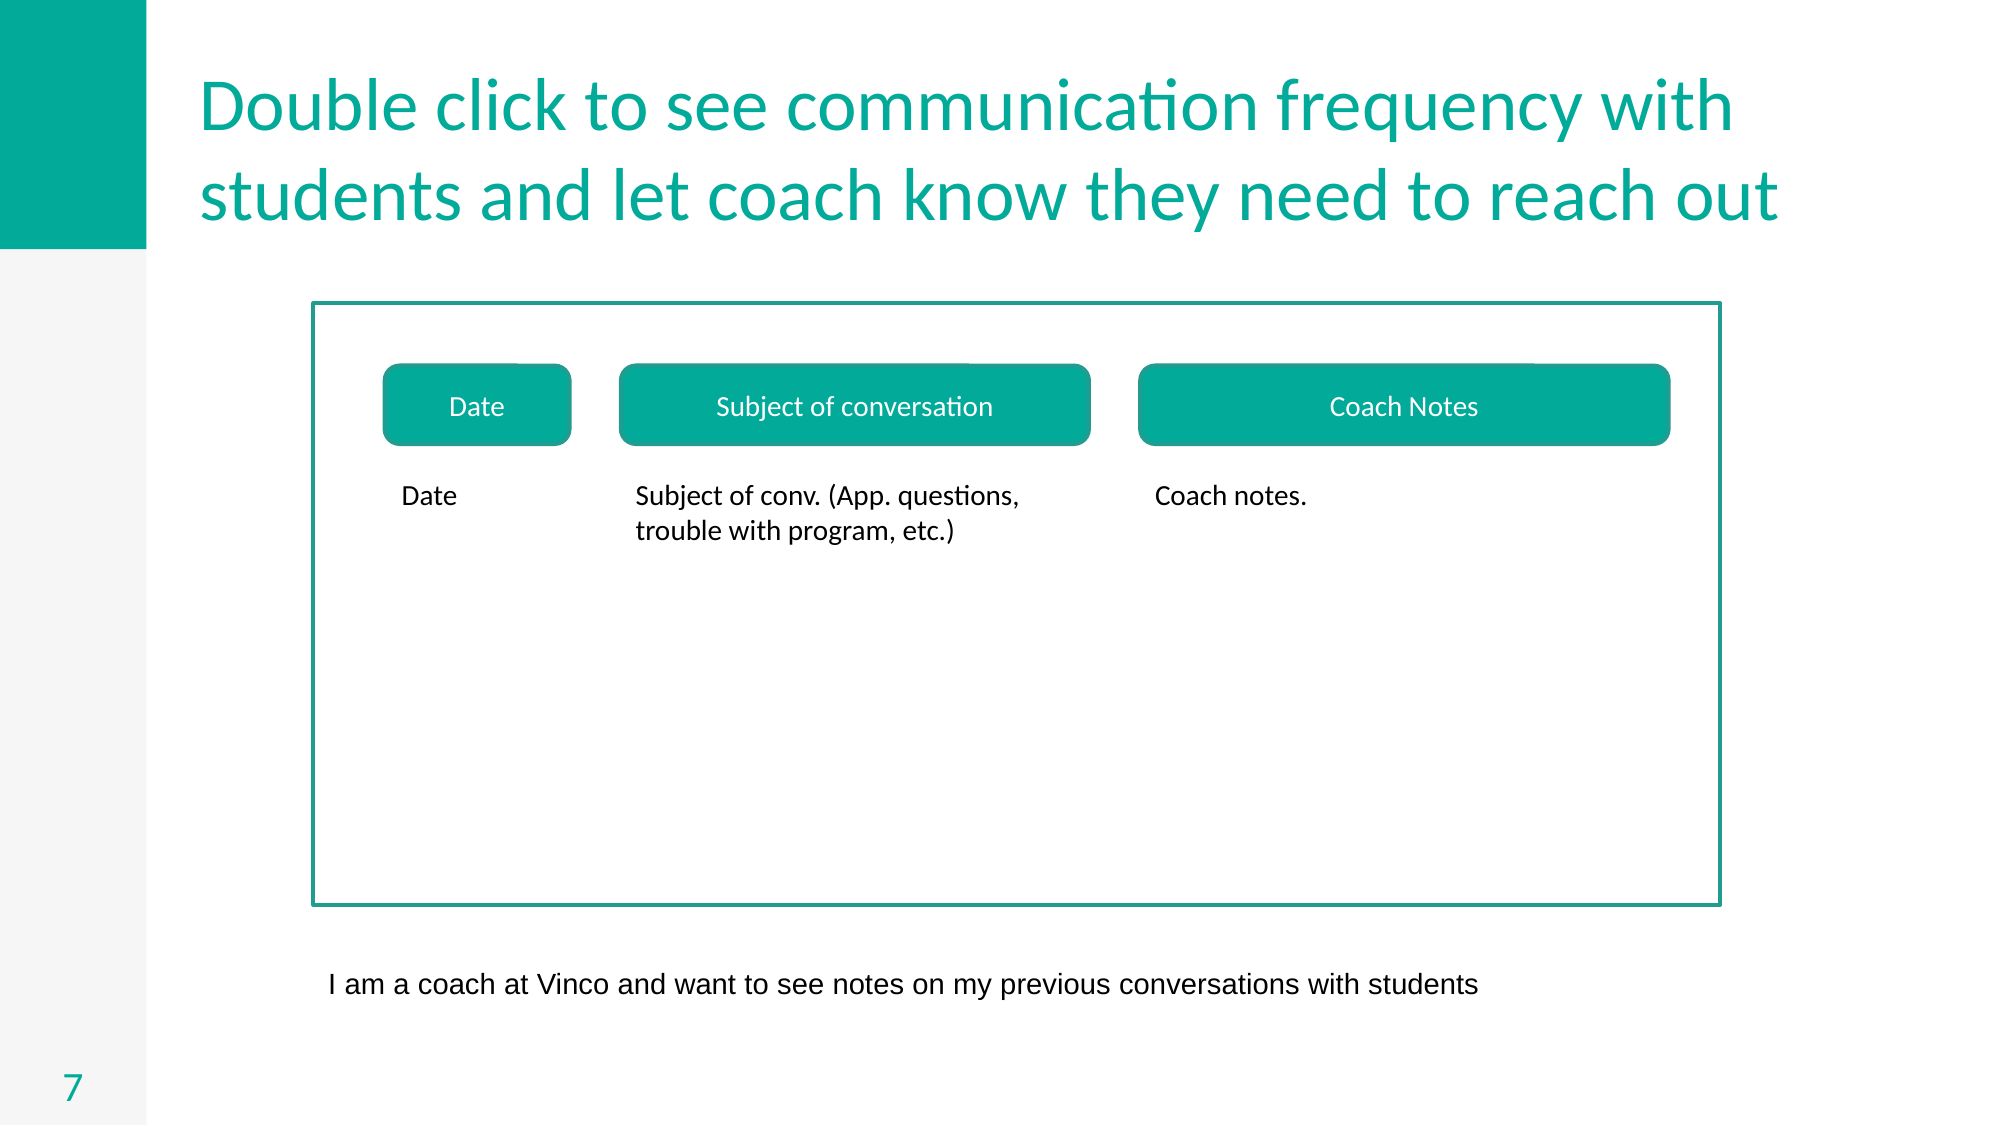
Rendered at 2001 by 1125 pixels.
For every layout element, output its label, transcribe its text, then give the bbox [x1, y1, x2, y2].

text_box Date [386, 468, 572, 519]
text_box Date [382, 363, 572, 447]
text_box [311, 301, 1722, 907]
text_box Coach notes. [1140, 468, 1669, 519]
text_box Subject of conv. (App. questions, trouble with program, etc.) [620, 468, 1089, 554]
text_box Subject of conversation [618, 363, 1091, 447]
title Double click to see communication frequency with students and let coach know they need to reach out [184, 1, 1817, 251]
slide_number 7 [0, 748, 147, 1125]
text_box Coach Notes [1138, 363, 1671, 447]
text_box I am a coach at Vinco and want to see notes on my previous conversations with students [313, 957, 1596, 1008]
